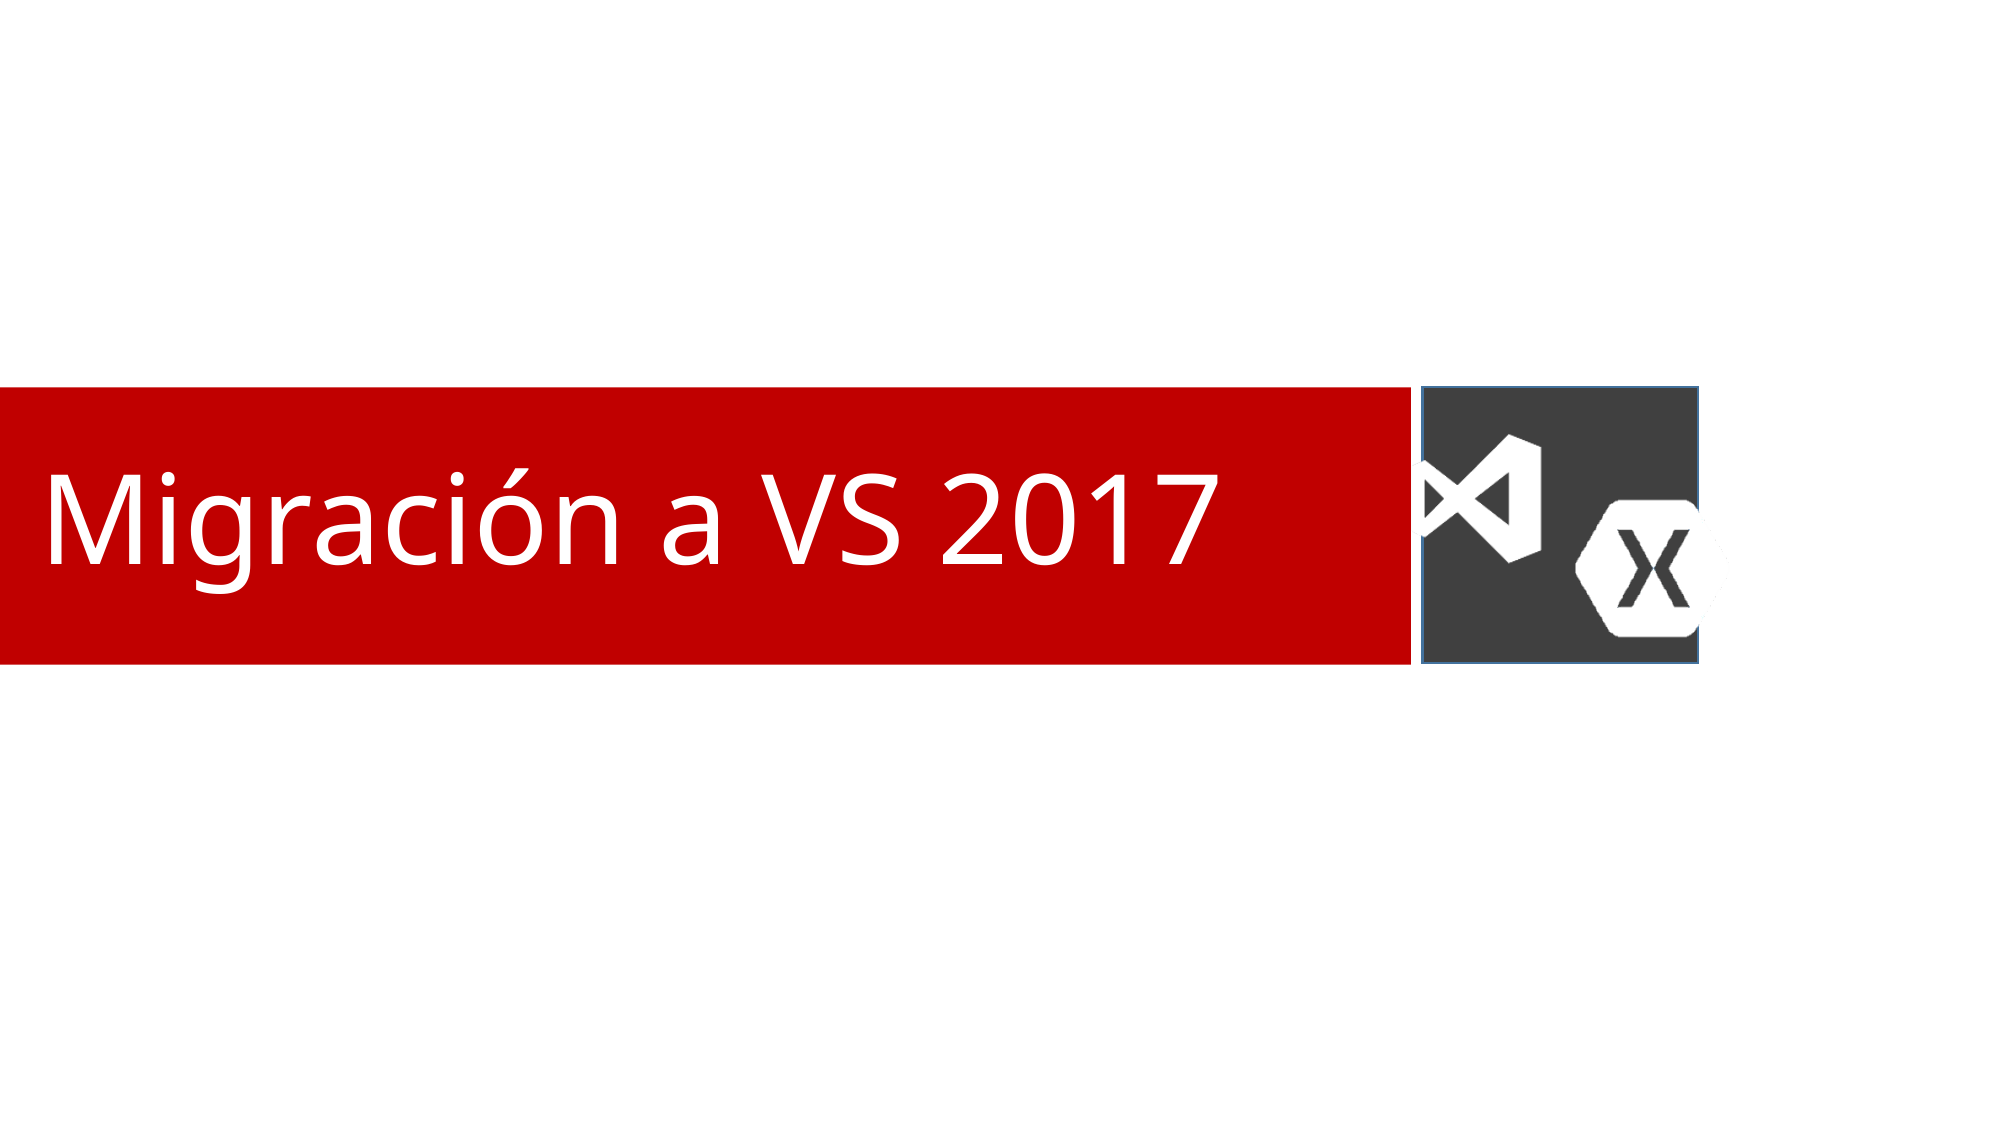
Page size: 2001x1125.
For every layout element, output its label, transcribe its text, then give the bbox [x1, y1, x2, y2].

picture [1543, 460, 1759, 676]
list Migración a VS 2017 [24, 385, 1411, 663]
